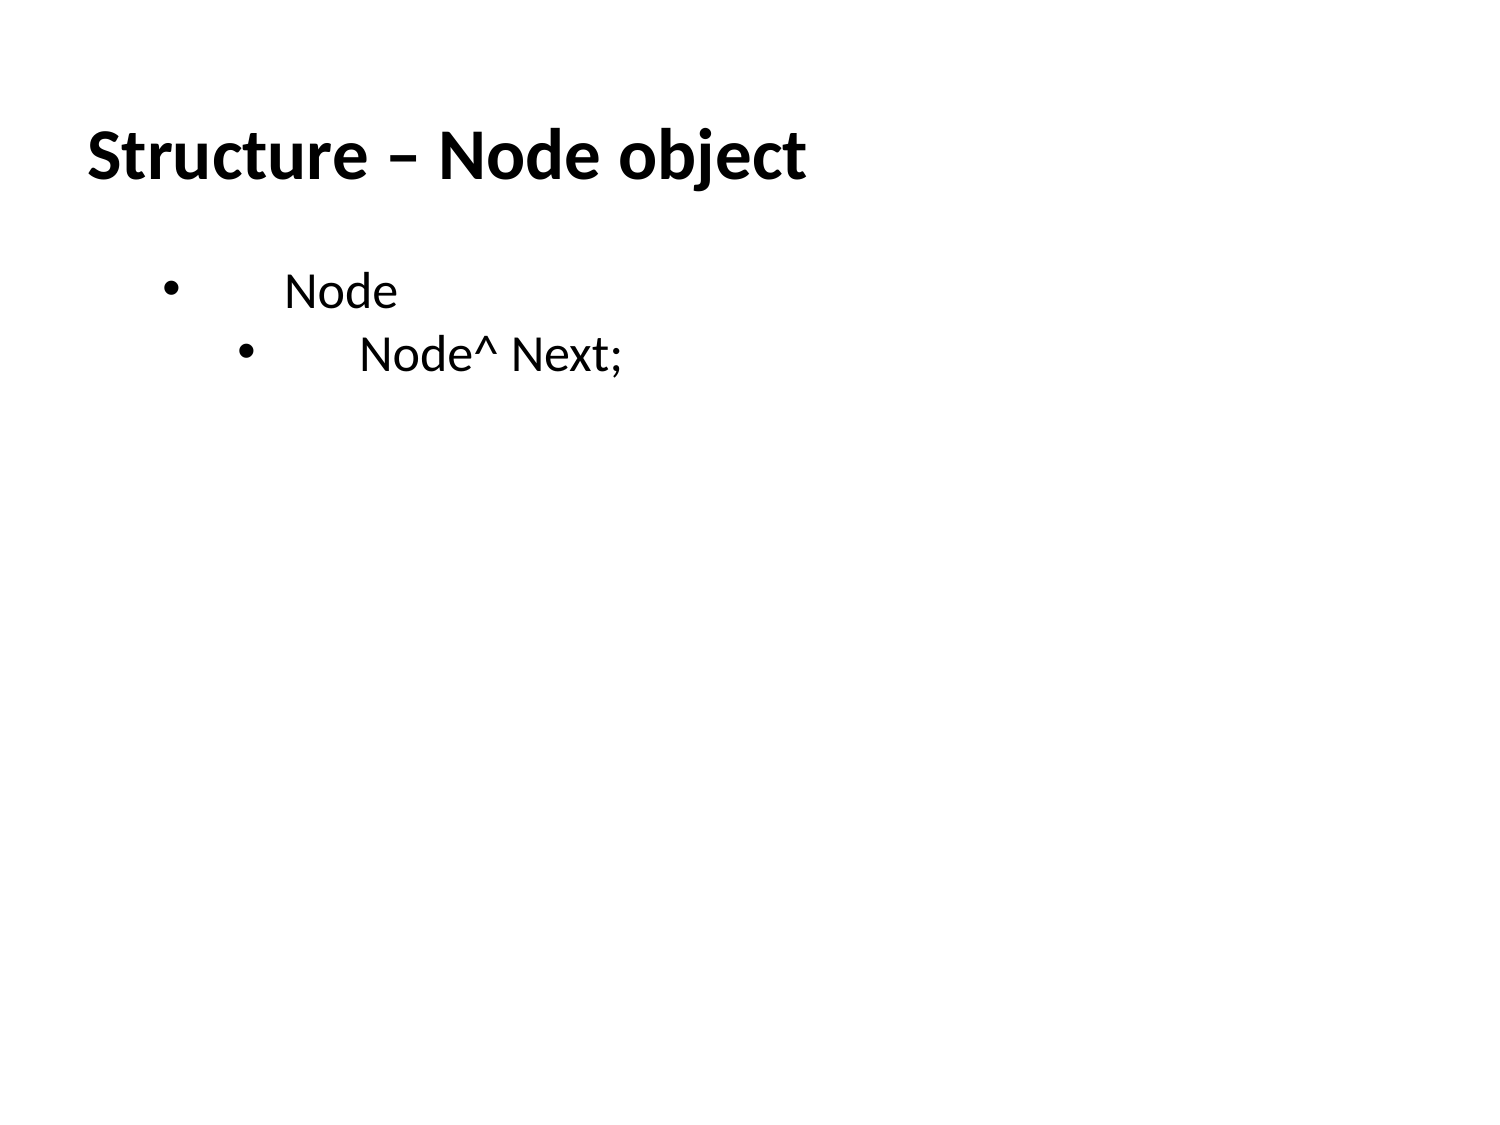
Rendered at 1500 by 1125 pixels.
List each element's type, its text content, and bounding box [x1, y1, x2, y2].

text_box Structure – Node object Node Node^ Next; [0, 1, 1500, 388]
